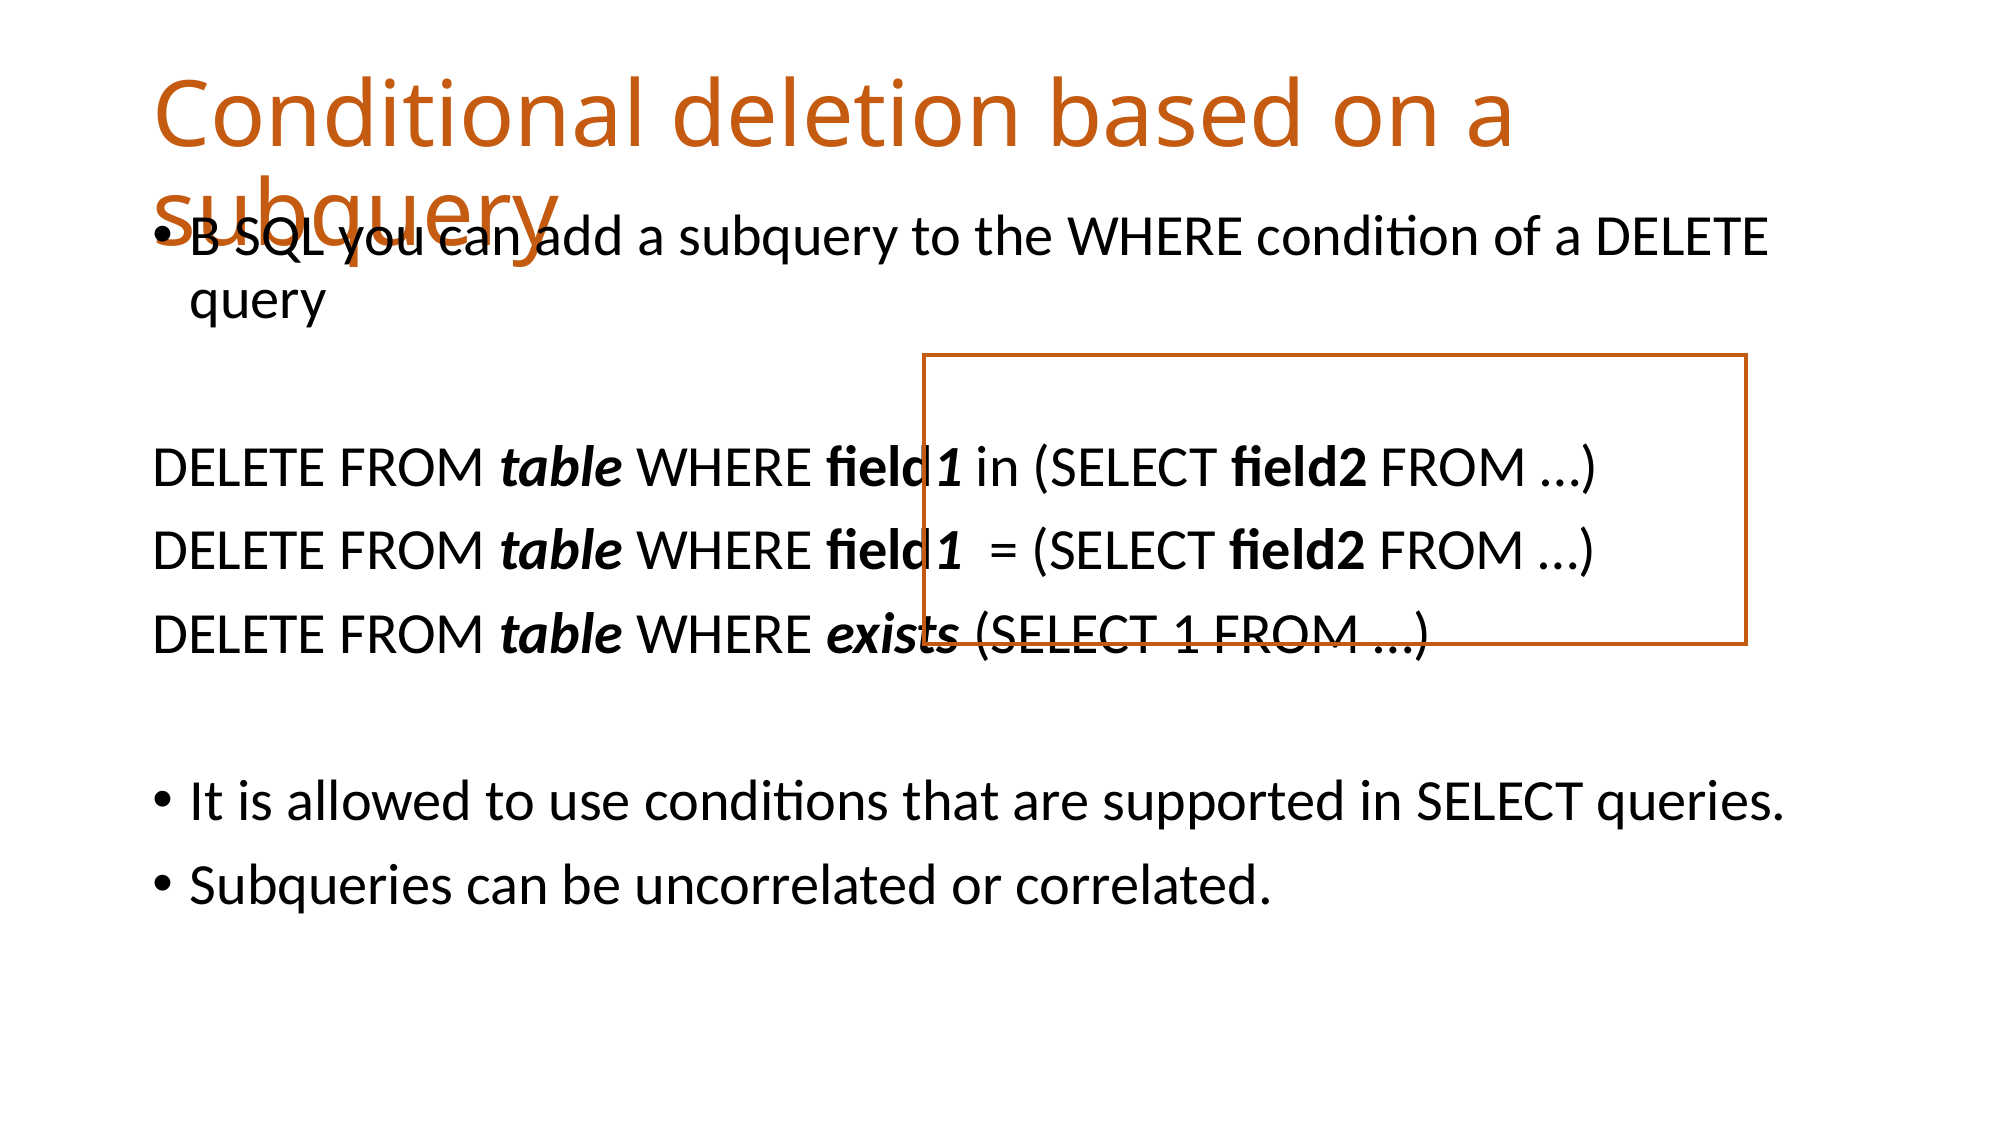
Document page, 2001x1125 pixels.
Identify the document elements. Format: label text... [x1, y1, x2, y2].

title Conditional deletion based on a subquery [137, 59, 1908, 278]
list В SQL you can add a subquery to the WHERE condition of a DELETE query DELETE FROM table WHERE field1 in (SELECT field2 FROM …) DELETE FROM table WHERE field1 = (SELECT field2 FROM …) DELETE FROM table WHERE exists (SELECT 1 FROM …) It is allowed to use conditions that are supported in SELECT queries. Subqueries can be uncorrelated or correlated. [137, 198, 1863, 988]
text_box [923, 354, 1747, 645]
